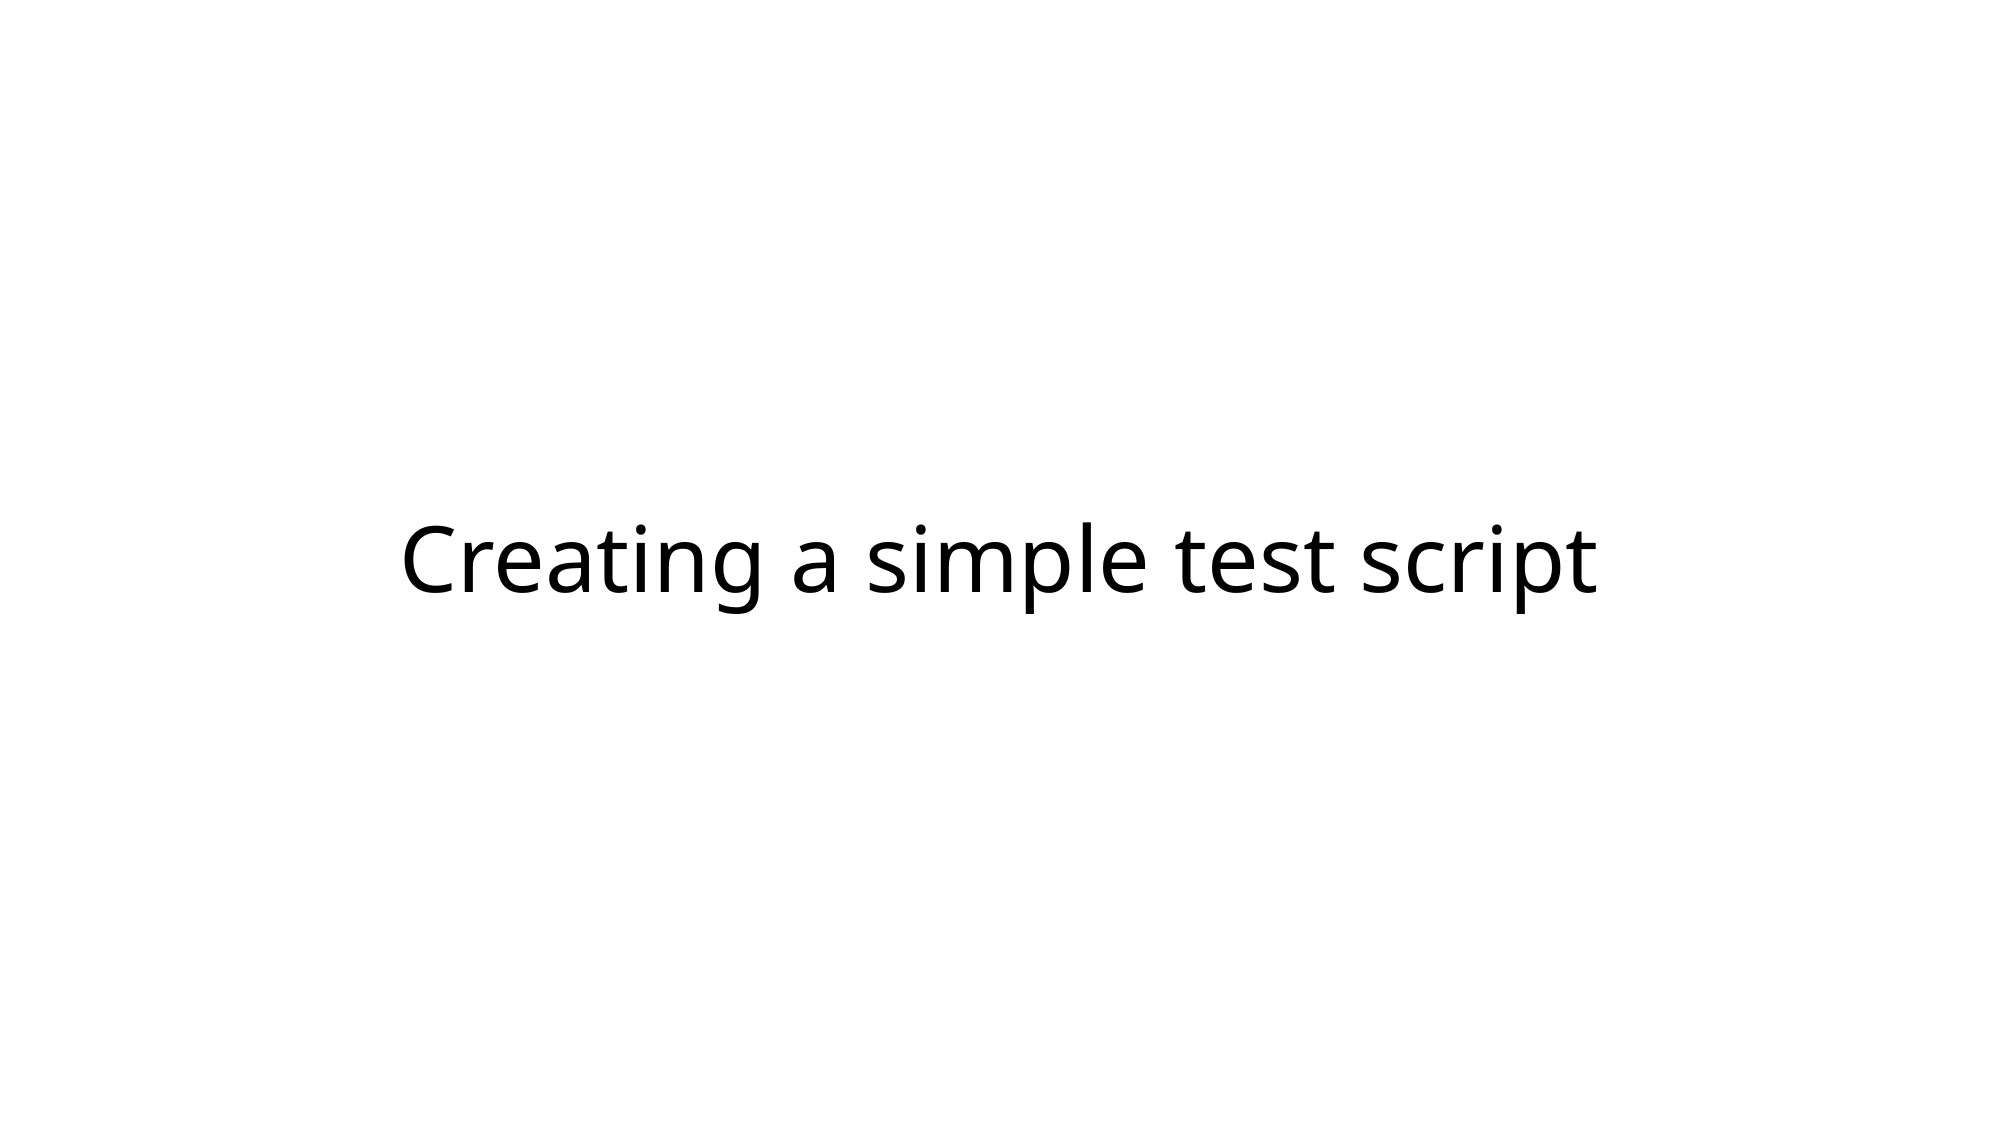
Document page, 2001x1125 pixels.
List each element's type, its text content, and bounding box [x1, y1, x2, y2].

title Creating a simple test script [137, 453, 1863, 672]
